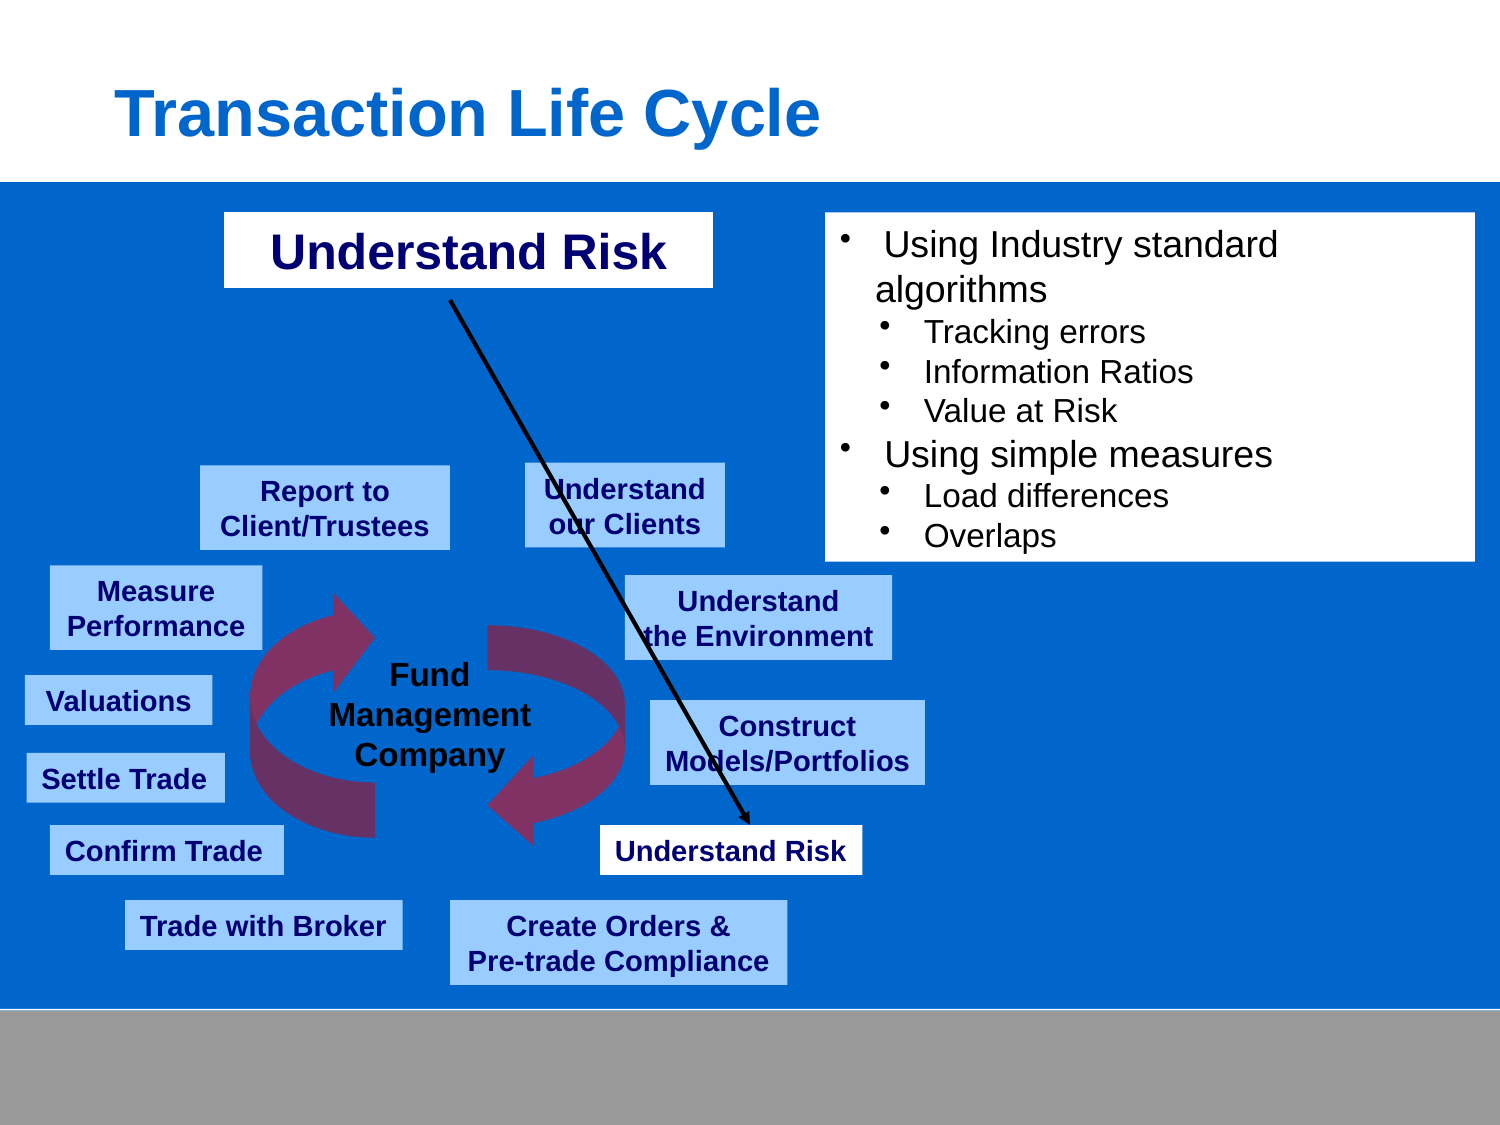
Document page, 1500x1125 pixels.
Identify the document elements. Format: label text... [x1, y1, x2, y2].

text_box Understand Risk [225, 212, 713, 288]
text_box Construct Models/Portfolios [650, 700, 726, 785]
text_box Using Industry standard algorithms Tracking errors Information Ratios Value at Risk Using simple measures Load differences Overlaps [825, 212, 1475, 562]
text_box Report to Client/Trustees [200, 465, 450, 550]
text_box Valuations [24, 675, 213, 725]
title Transaction Life Cycle [99, 62, 1304, 158]
text_box Confirm Trade [49, 825, 284, 875]
text_box [249, 592, 376, 838]
text_box Construct Models/Portfolios [680, 700, 925, 785]
text_box Create Orders & Pre-trade Compliance [450, 900, 788, 985]
text_box Understand our Clients [525, 462, 591, 548]
text_box Measure Performance [49, 565, 263, 650]
text_box Settle Trade [26, 752, 225, 803]
text_box [449, 299, 751, 826]
text_box Understand the Environment [624, 575, 893, 660]
text_box Understand our Clients [544, 462, 725, 548]
text_box Trade with Broker [125, 900, 403, 950]
text_box Understand Risk [600, 825, 863, 875]
text_box [487, 625, 625, 846]
text_box Fund Management Company [299, 645, 561, 781]
